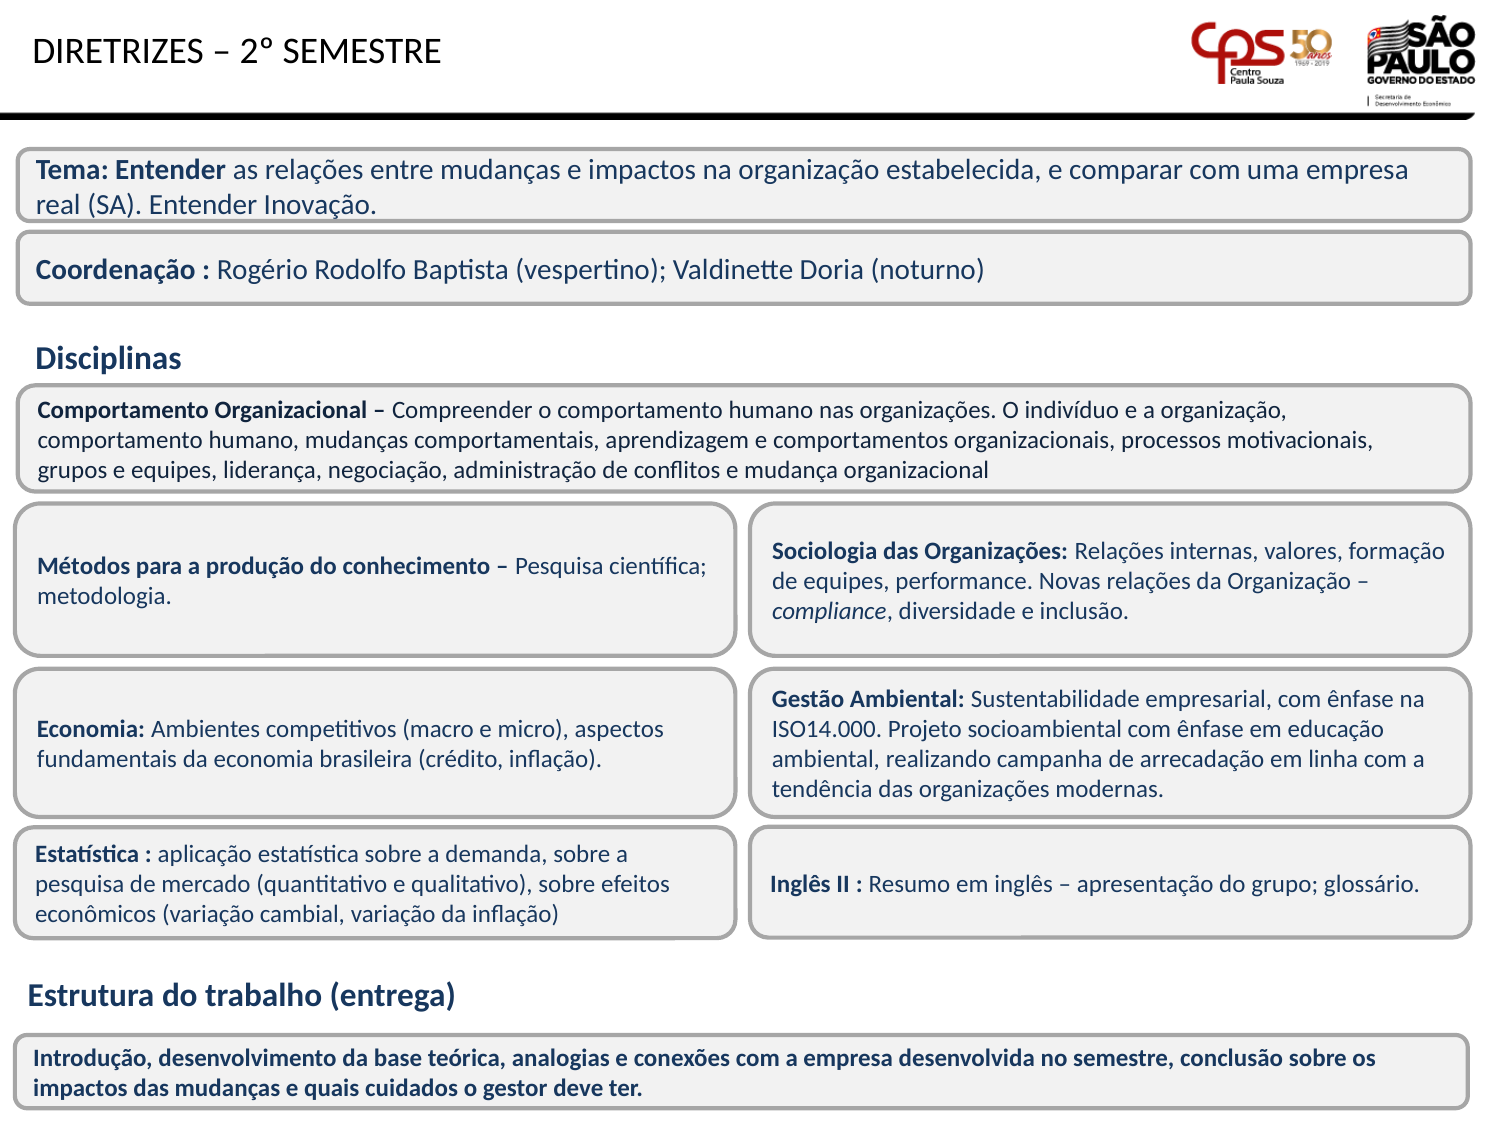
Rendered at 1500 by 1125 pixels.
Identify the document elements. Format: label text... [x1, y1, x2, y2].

text_box Estrutura do trabalho (entrega) [6, 950, 1465, 1036]
text_box Coordenação : Rogério Rodolfo Baptista (vespertino); Valdinette Doria (noturno) [15, 229, 1473, 306]
text_box Comportamento Organizacional – Compreender o comportamento humano nas organizações. O indivíduo e a organização, comportamento humano, mudanças comportamentais, aprendizagem e comportamentos organizacionais, processos motivacionais, grupos e equipes, liderança, negociação, administração de conflitos e mudança organizacional [15, 383, 1473, 494]
text_box DIRETRIZES – 2º SEMESTRE [17, 19, 1152, 79]
text_box Tema: Entender as relações entre mudanças e impactos na organização estabelecida, e comparar com uma empresa real (SA). Entender Inovação. [15, 146, 1473, 224]
text_box Inglês II : Resumo em inglês – apresentação do grupo; glossário. [747, 824, 1473, 940]
text_box Sociologia das Organizações: Relações internas, valores, formação de equipes, performance. Novas relações da Organização – compliance, diversidade e inclusão. [747, 501, 1473, 658]
text_box Economia: Ambientes competitivos (macro e micro), aspectos fundamentais da economia brasileira (crédito, inflação). [12, 666, 738, 820]
picture [0, 0, 1500, 120]
text_box Estatística : aplicação estatística sobre a demanda, sobre a pesquisa de mercado (quantitativo e qualitativo), sobre efeitos econômicos (variação cambial, variação da inflação) [12, 825, 738, 941]
text_box [41, 224, 1447, 229]
text_box Disciplinas [15, 324, 1473, 388]
text_box Gestão Ambiental: Sustentabilidade empresarial, com ênfase na ISO14.000. Projeto socioambiental com ênfase em educação ambiental, realizando campanha de arrecadação em linha com a tendência das organizações modernas. [747, 666, 1473, 820]
text_box Introdução, desenvolvimento da base teórica, analogias e conexões com a empresa desenvolvida no semestre, conclusão sobre os impactos das mudanças e quais cuidados o gestor deve ter. [12, 1032, 1470, 1111]
text_box Métodos para a produção do conhecimento – Pesquisa científica; metodologia. [12, 501, 738, 658]
